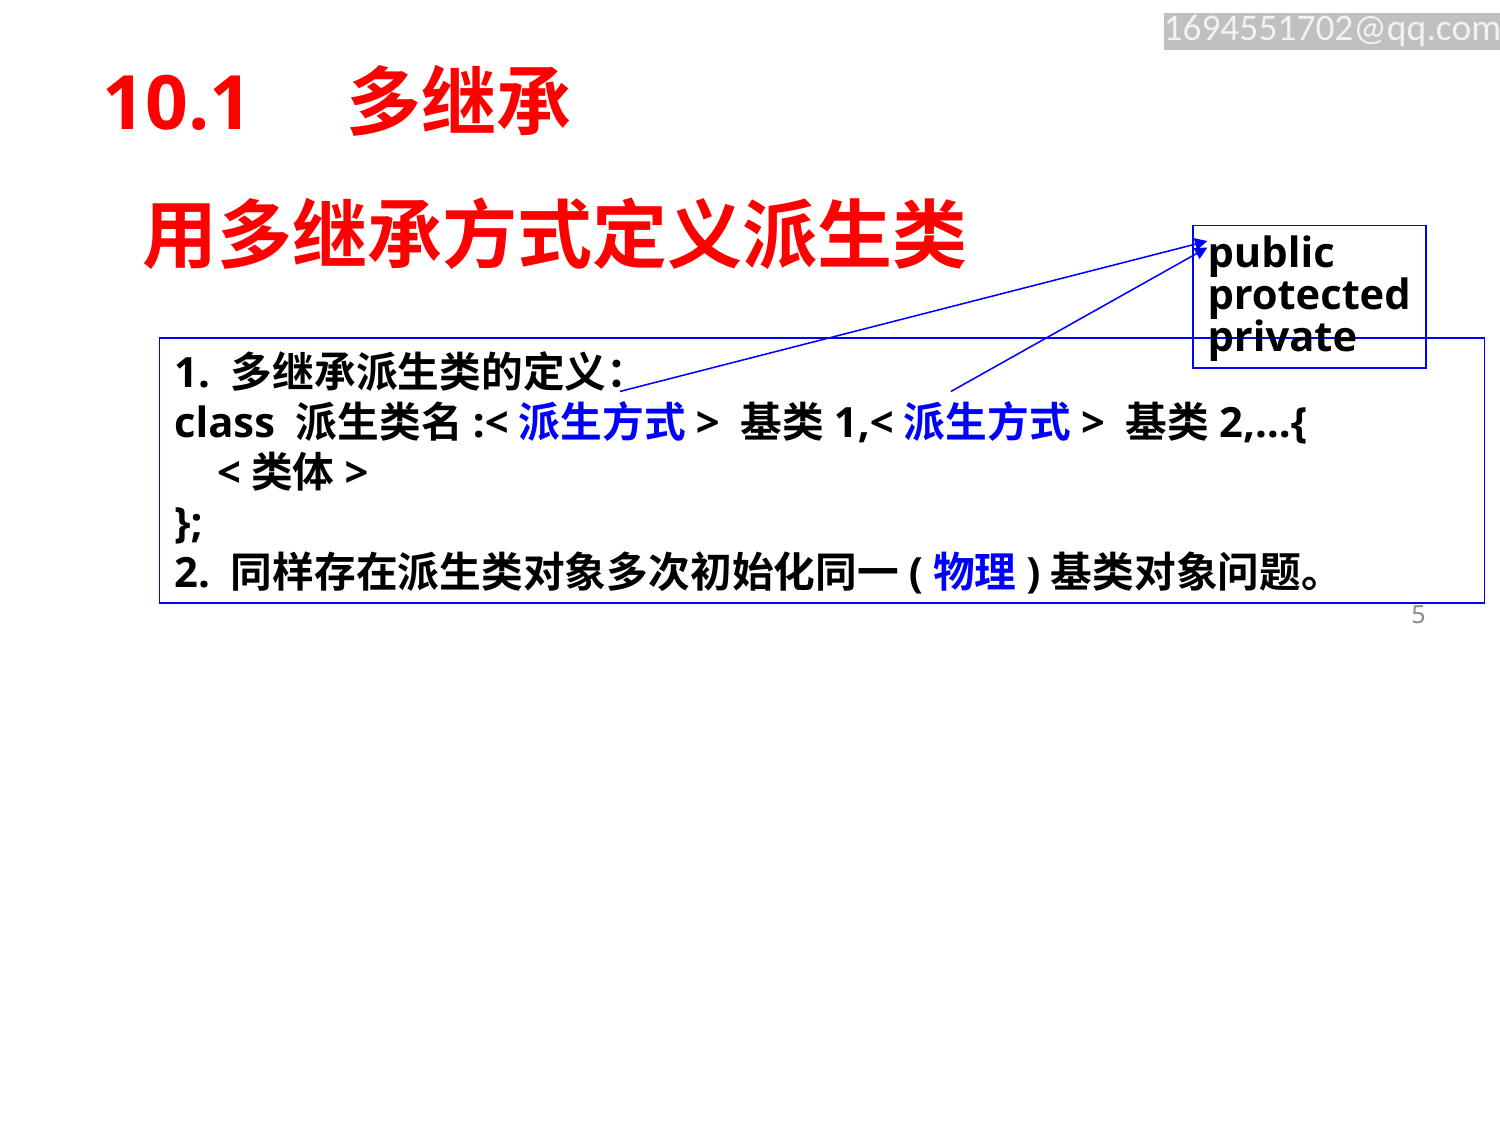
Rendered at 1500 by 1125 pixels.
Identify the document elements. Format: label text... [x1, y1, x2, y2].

text_box 用多继承方式定义派生类 [128, 180, 983, 286]
slide_number 5 [1090, 603, 1441, 646]
title 10.1 多继承 [87, 31, 1363, 169]
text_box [619, 225, 1414, 392]
text_box 1. 多继承派生类的定义： class 派生类名:<派生方式> 基类1,<派生方式> 基类2,…{ <类体> }; 2. 同样存在派生类对象多次初始化同一(物理)基类对象问题。 [159, 338, 1485, 603]
